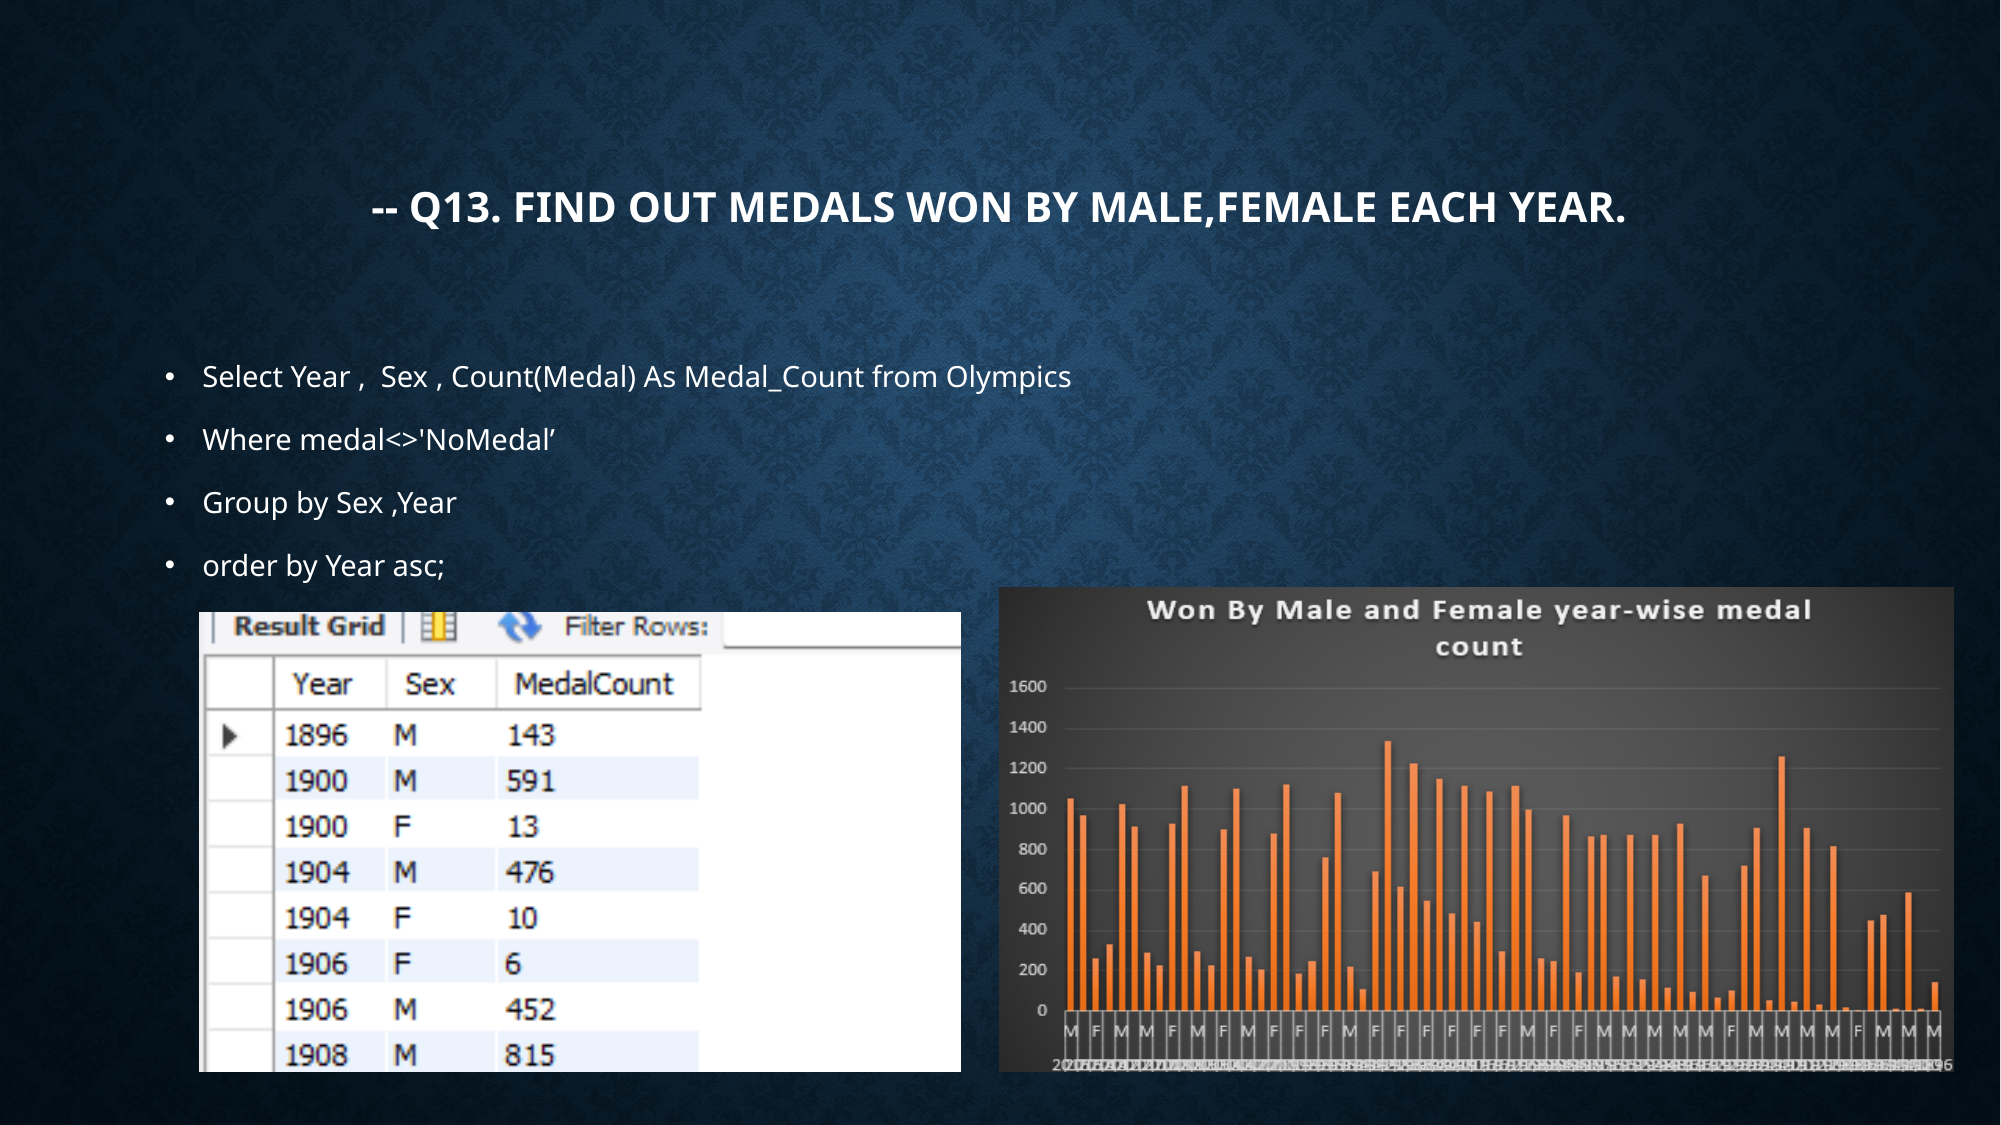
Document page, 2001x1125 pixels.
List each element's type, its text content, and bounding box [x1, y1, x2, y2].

title -- Q13. Find out medals won by male,female each year. [149, 99, 1849, 318]
picture [198, 612, 961, 1073]
picture [998, 586, 1955, 1073]
list Select Year , Sex , Count(Medal) As Medal_Count from Olympics Where medal<>'NoMedal’ Group by Sex ,Year order by Year asc; [149, 343, 1849, 950]
